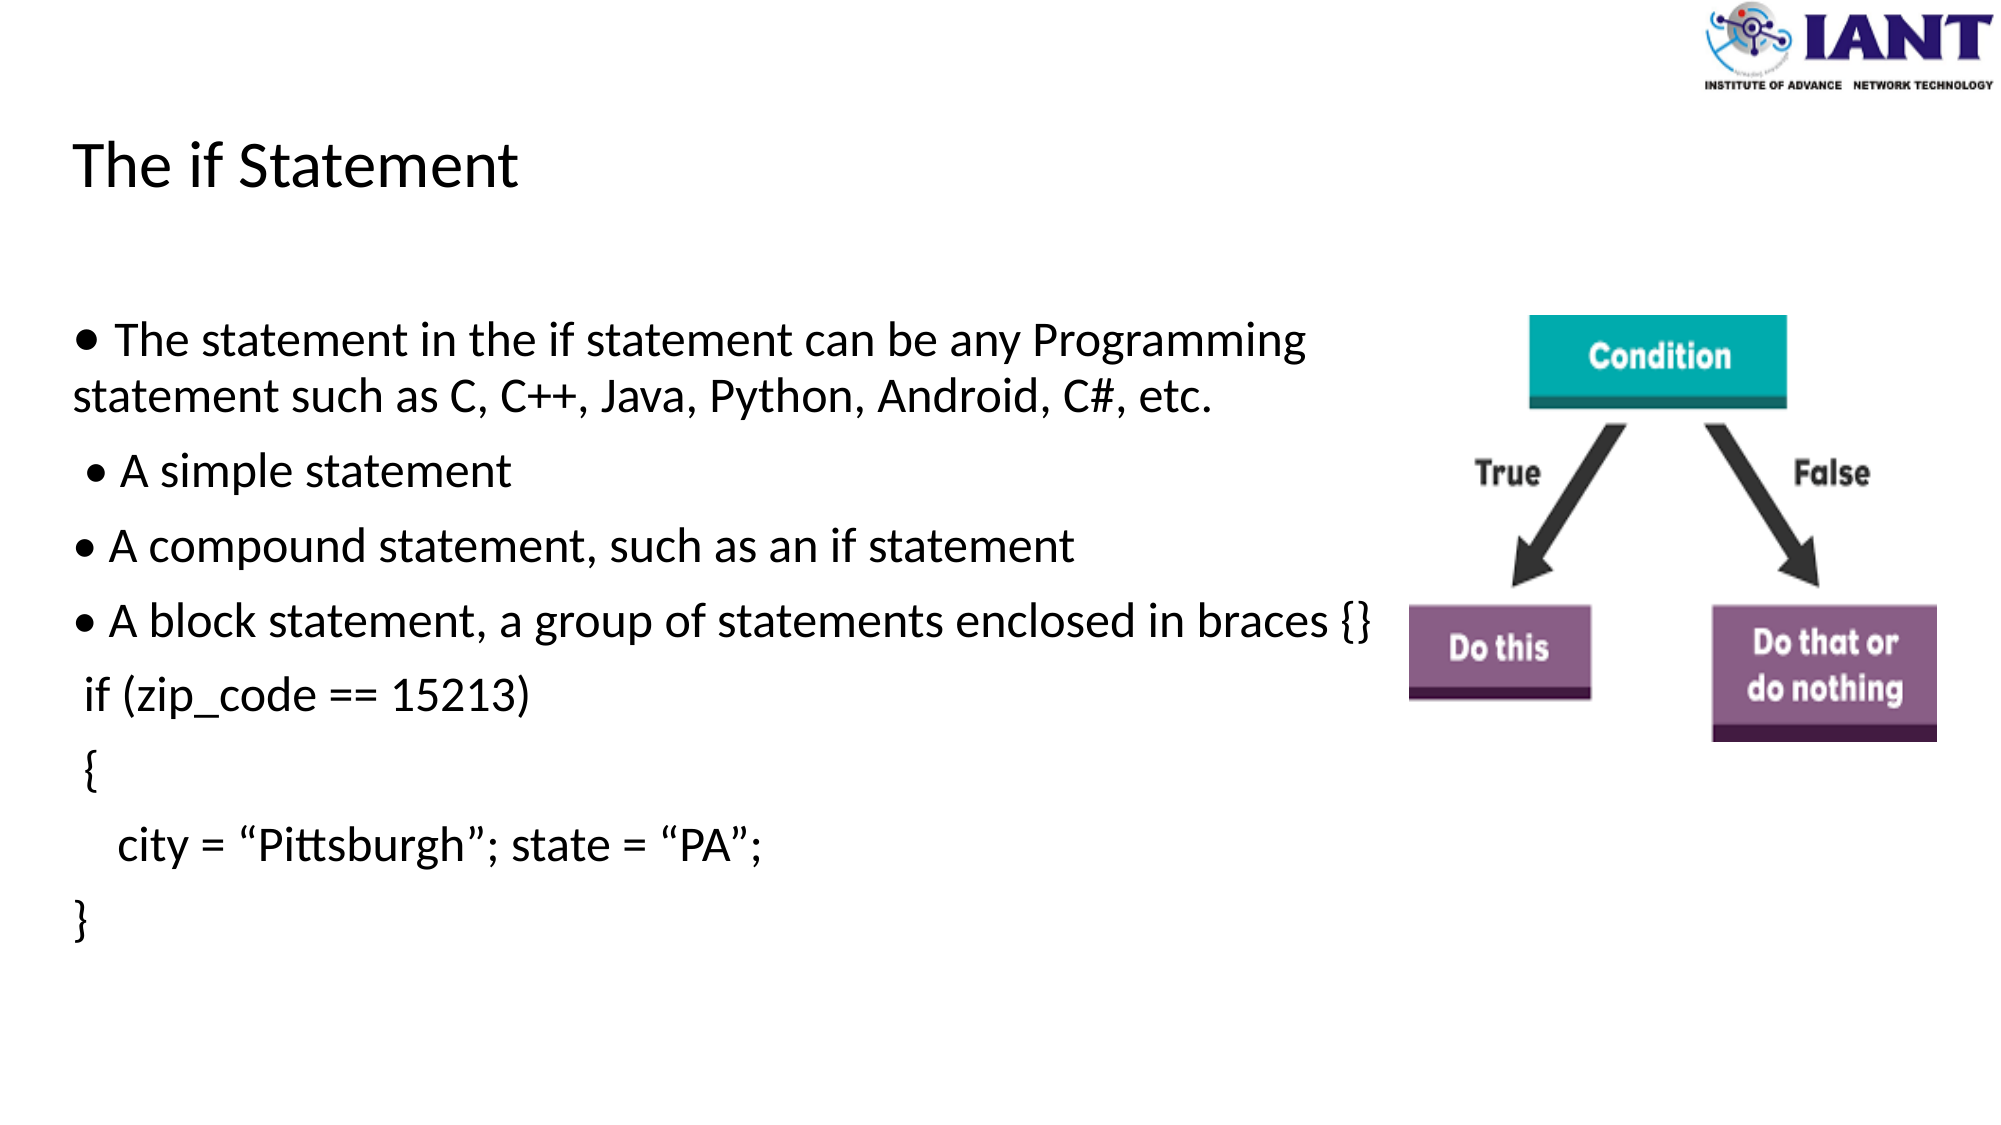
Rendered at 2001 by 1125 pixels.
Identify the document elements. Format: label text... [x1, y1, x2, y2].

picture [1701, 0, 2000, 96]
list The if Statement • The statement in the if statement can be any Programming statement such as C, C++, Java, Python, Android, C#, etc. • A simple statement • A compound statement, such as an if statement • A block statement, a group of statements enclosed in braces {} if (zip_code == 15213) { city = “Pittsburgh”; state = “PA”; } [57, 122, 1410, 991]
picture [1409, 315, 1937, 742]
